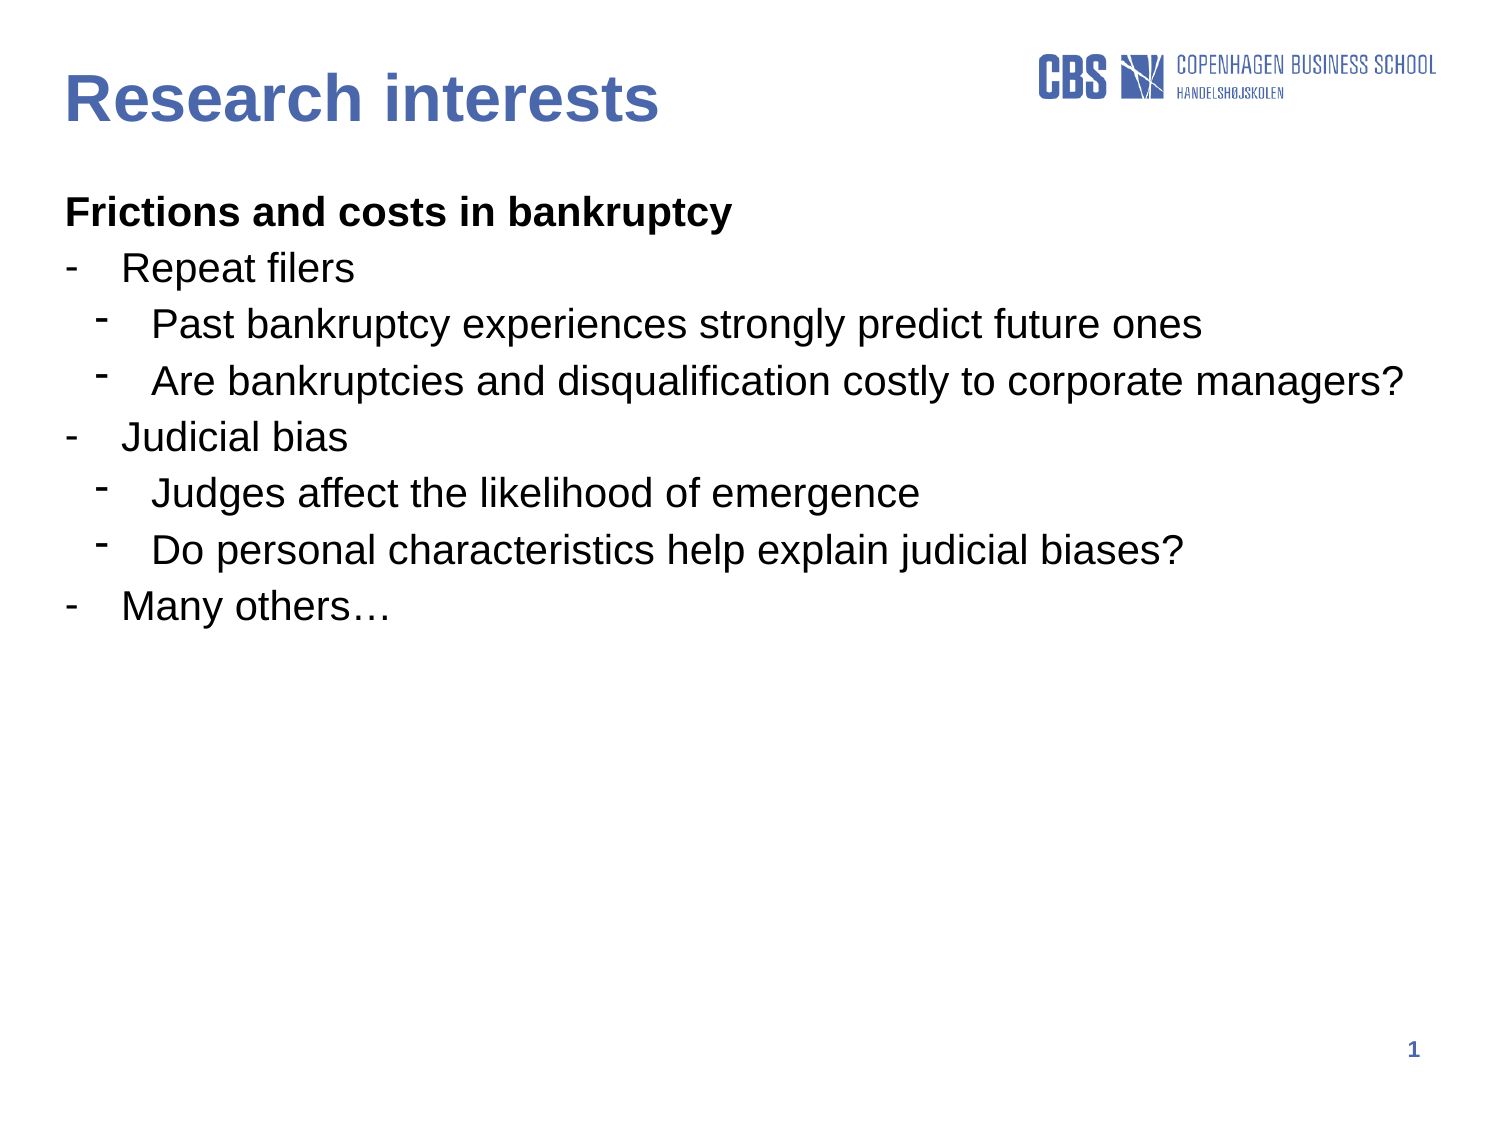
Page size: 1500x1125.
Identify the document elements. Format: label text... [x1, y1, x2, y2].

picture [1039, 54, 1436, 99]
list Research interests [64, 54, 1011, 173]
list Frictions and costs in bankruptcy Repeat filers Past bankruptcy experiences strongly predict future ones Are bankruptcies and disqualification costly to corporate managers? Judicial bias Judges affect the likelihood of emergence Do personal characteristics help explain judicial biases? Many others… [64, 184, 1436, 1028]
